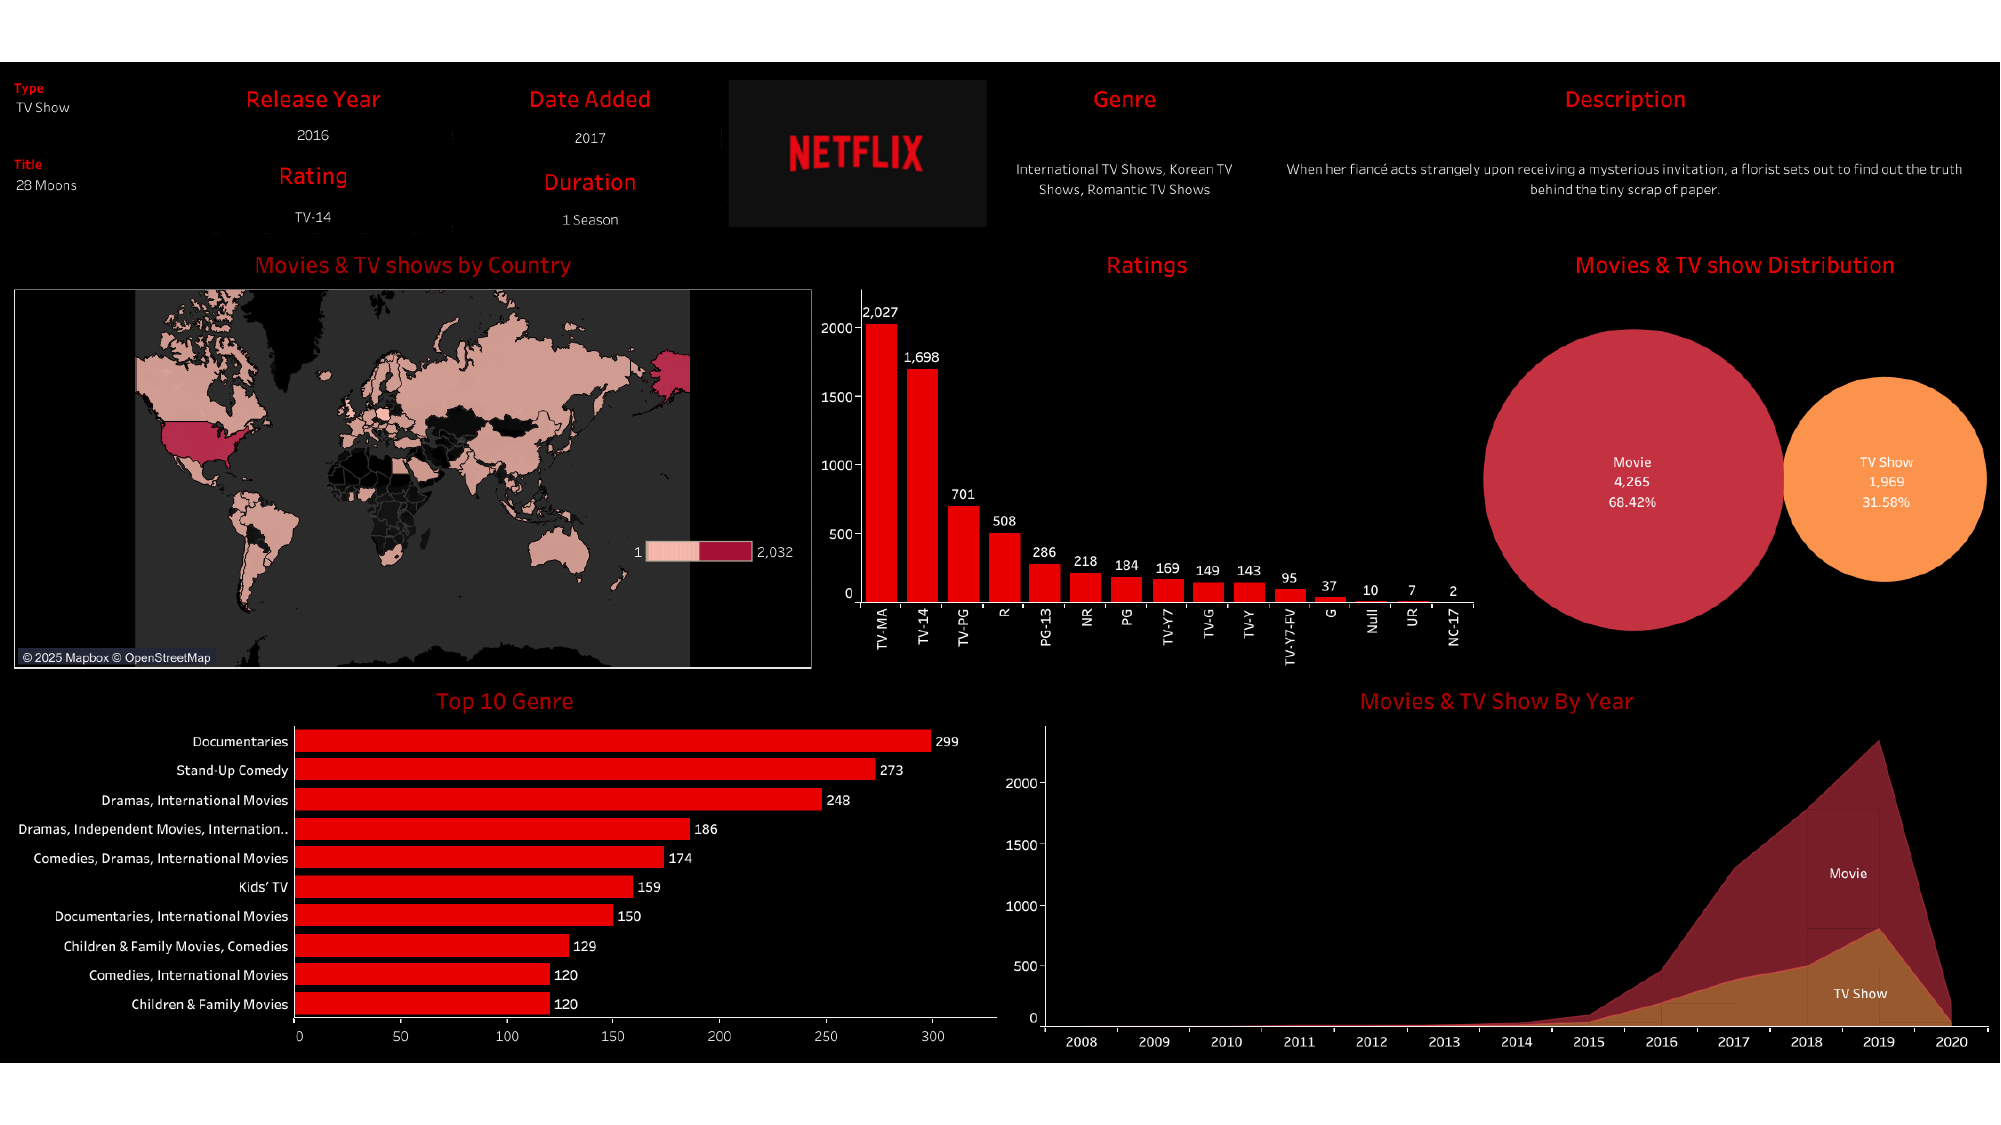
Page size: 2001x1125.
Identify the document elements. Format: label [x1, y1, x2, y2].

picture [0, 62, 2000, 1063]
